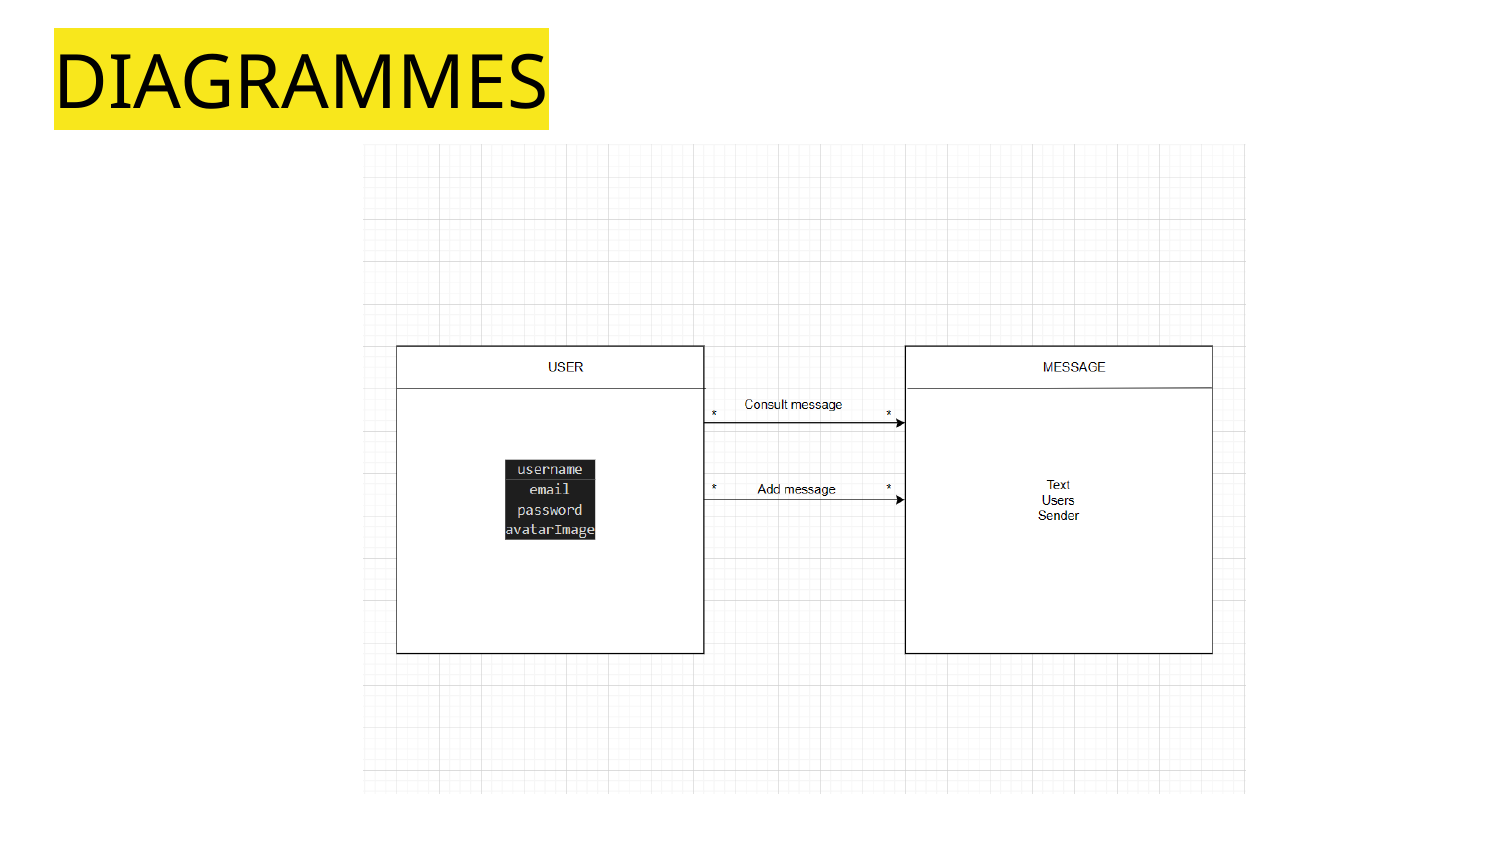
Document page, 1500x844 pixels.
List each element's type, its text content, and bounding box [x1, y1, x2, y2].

picture [363, 143, 1246, 794]
title DIAGRAMMES [38, 18, 892, 145]
